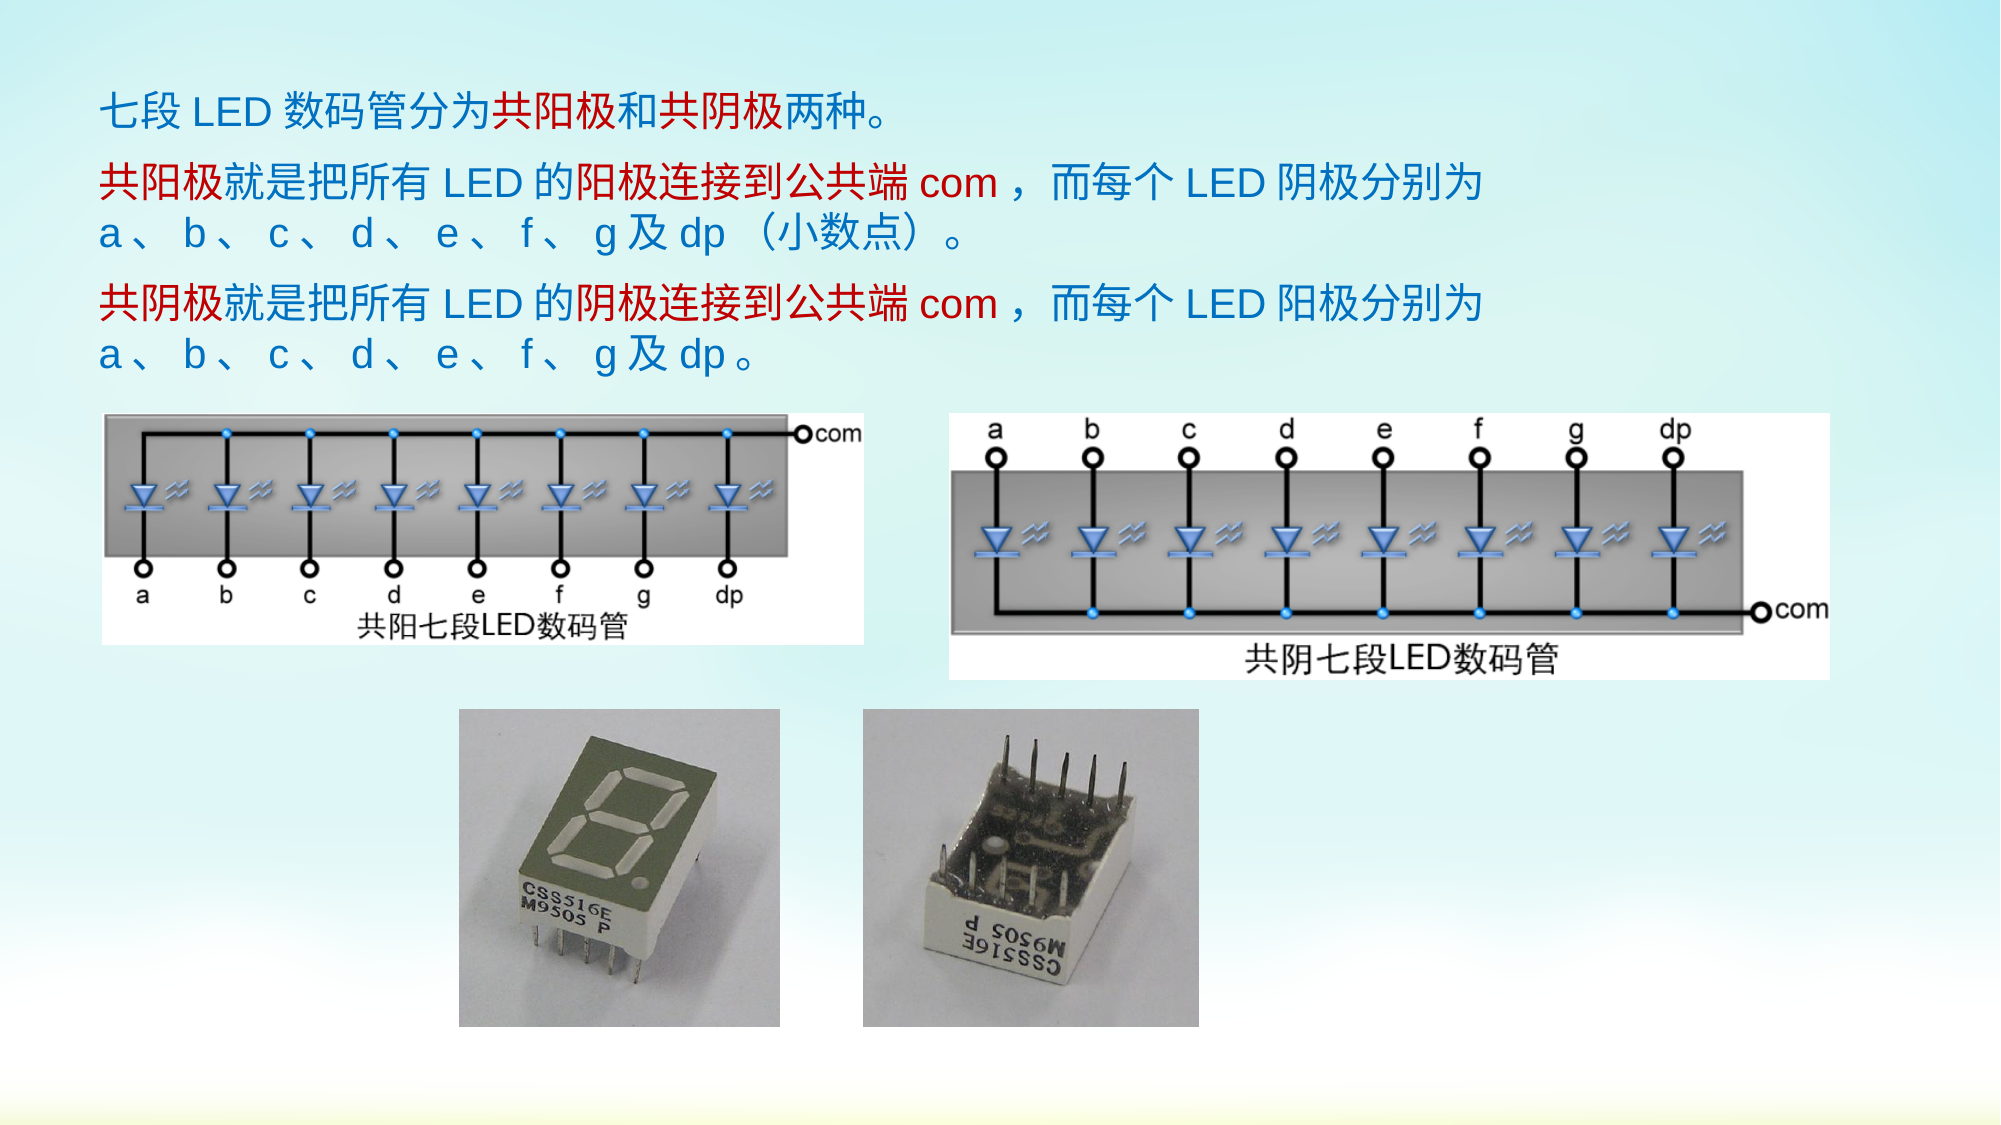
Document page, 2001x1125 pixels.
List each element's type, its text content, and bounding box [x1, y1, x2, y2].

picture [0, 0, 2001, 1125]
list 七段LED数码管分为共阳极和共阴极两种。 共阳极就是把所有LED的阳极连接到公共端com，而每个LED阴极分别为a、b、c、d、e、f、g及dp（小数点）。 共阴极就是把所有LED的阴极连接到公共端com，而每个LED阳极分别为a、b、c、d、e、f、g及dp。 [83, 77, 1809, 1102]
